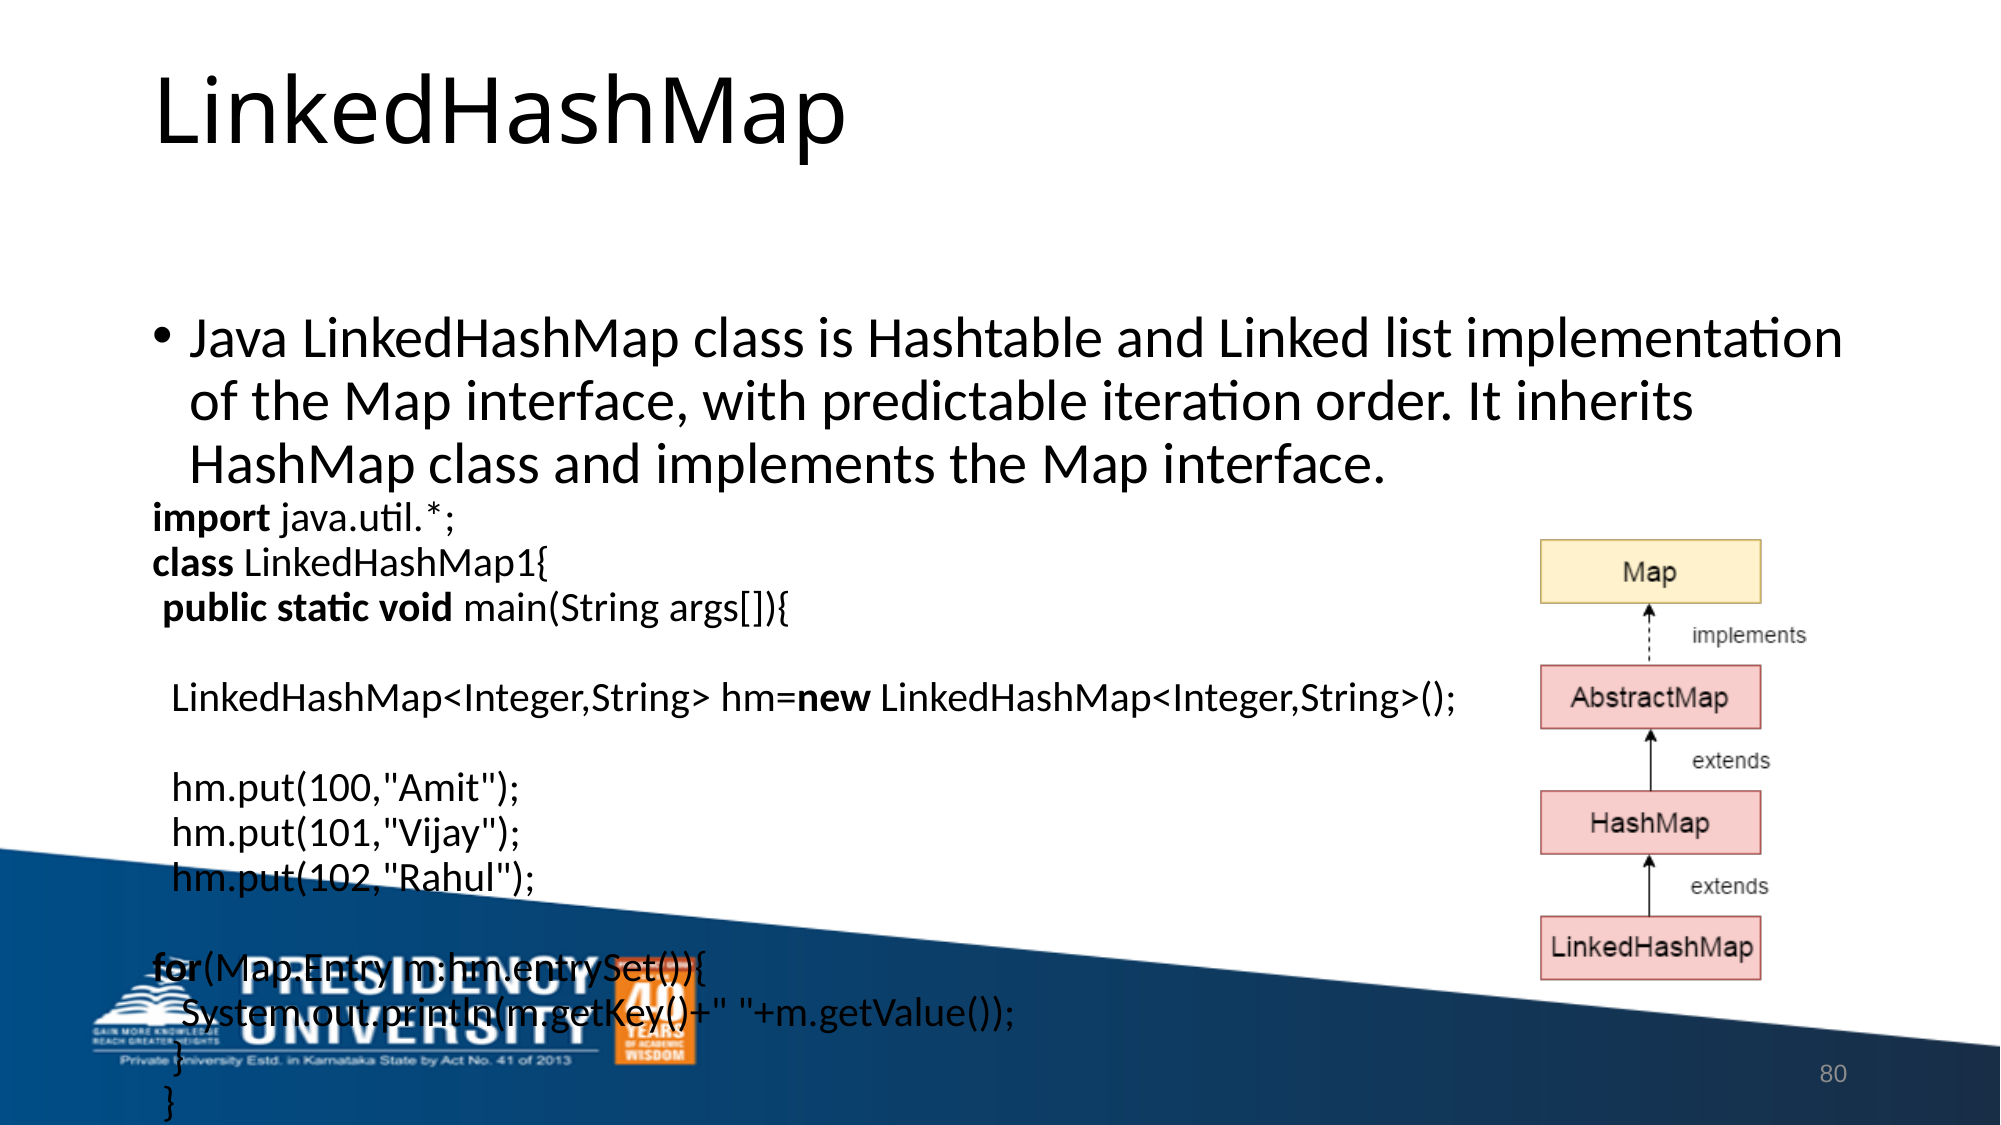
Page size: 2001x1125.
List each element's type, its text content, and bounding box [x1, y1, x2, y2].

picture [1539, 538, 1807, 982]
title LinkedHashMap [137, 59, 1863, 278]
list Java LinkedHashMap class is Hashtable and Linked list implementation of the Map interface, with predictable iteration order. It inherits HashMap class and implements the Map interface. import java.util.*; class LinkedHashMap1{ public static void main(String args[]){ LinkedHashMap<Integer,String> hm=new LinkedHashMap<Integer,String>(); hm.put(100,"Amit"); hm.put(101,"Vijay"); hm.put(102,"Rahul"); for(Map.Entry m:hm.entrySet()){ System.out.println(m.getKey()+" "+m.getValue()); } } } [137, 299, 1863, 1014]
slide_number 80 [1412, 1042, 1863, 1103]
picture [0, 845, 2000, 1125]
